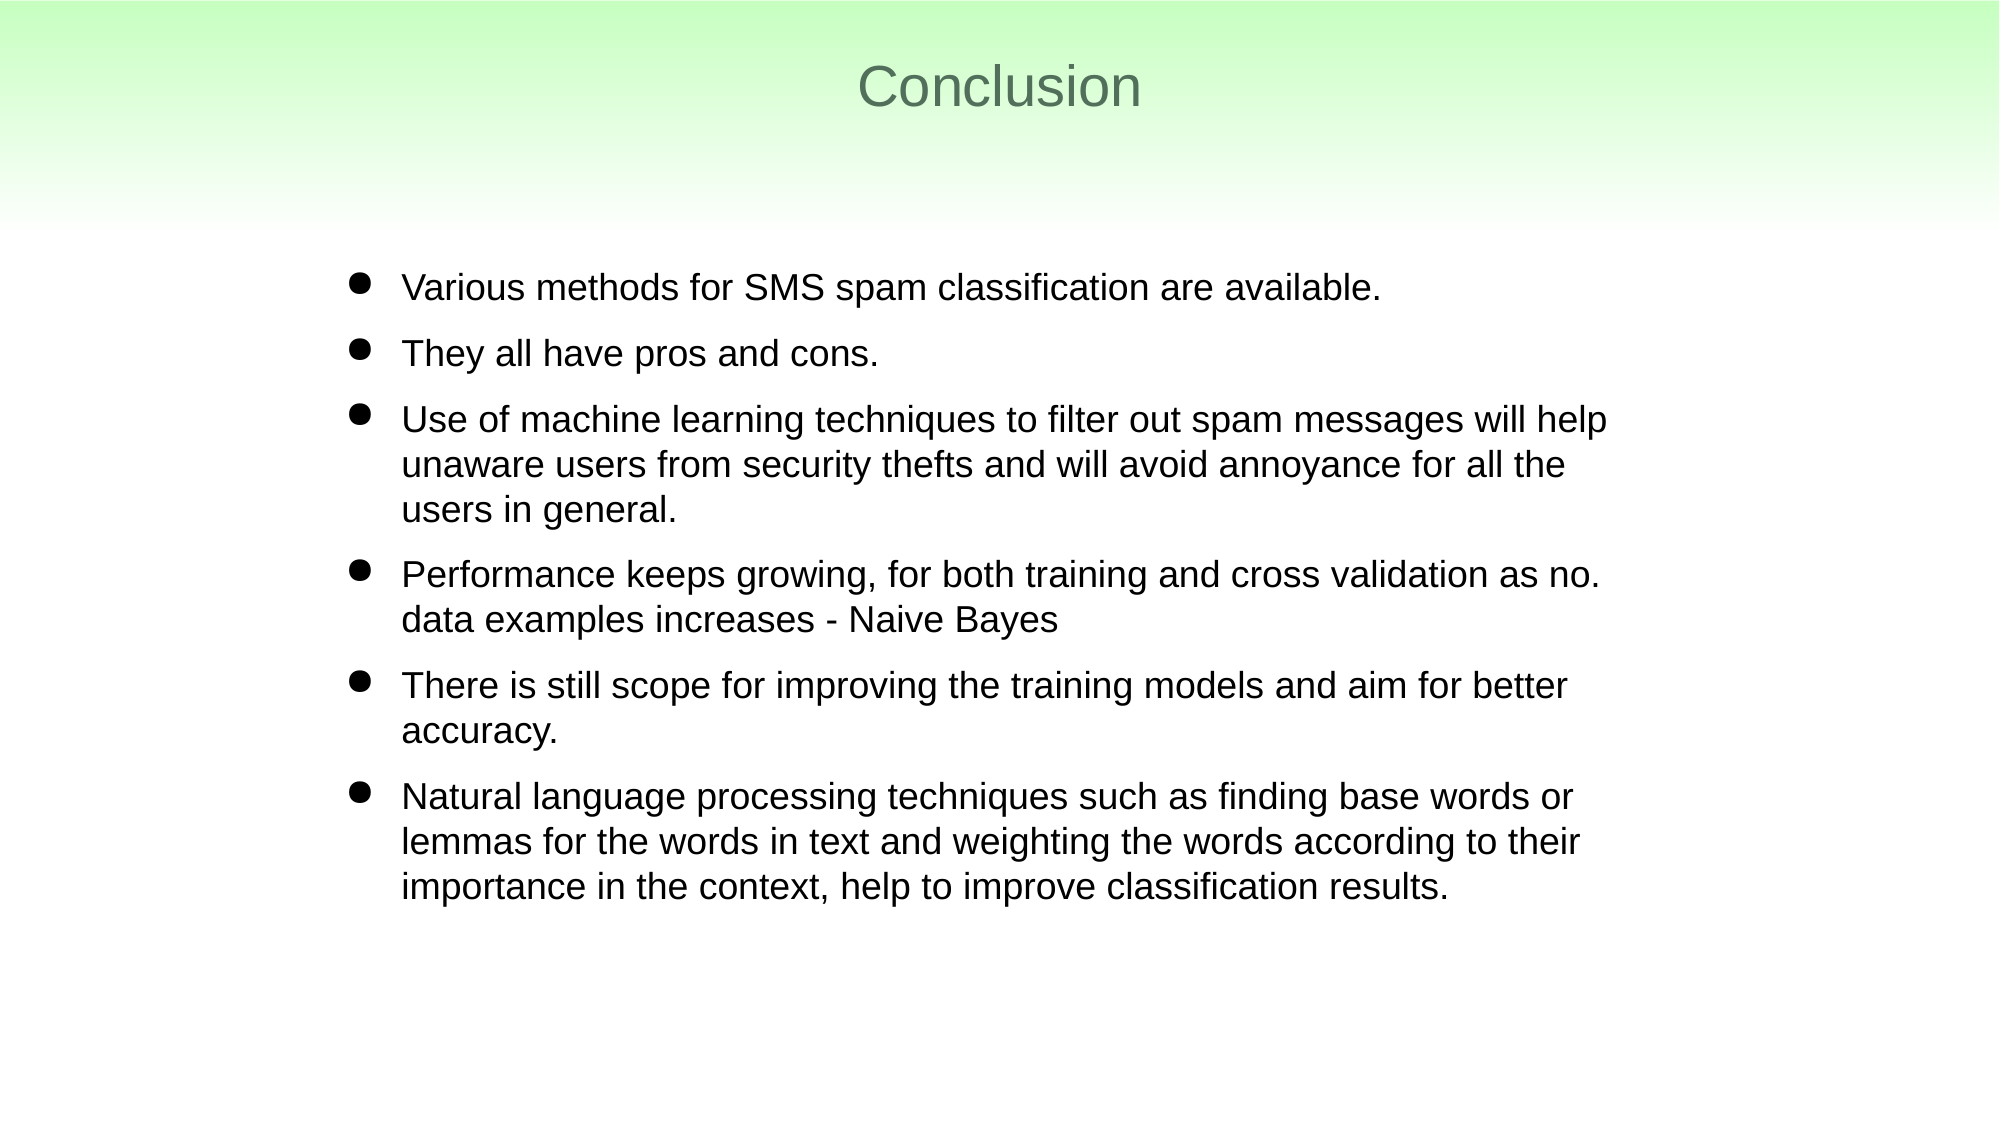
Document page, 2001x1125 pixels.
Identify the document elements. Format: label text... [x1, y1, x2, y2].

text_box Various methods for SMS spam classification are available. They all have pros and cons. Use of machine learning techniques to filter out spam messages will help unaware users from security thefts and will avoid annoyance for all the users in general. Performance keeps growing, for both training and cross validation as no. data examples increases - Naive Bayes There is still scope for improving the training models and aim for better accuracy. Natural language processing techniques such as finding base words or lemmas for the words in text and weighting the words according to their importance in the context, help to improve classification results. [311, 247, 1668, 938]
picture [0, 0, 2000, 234]
title Conclusion [506, 48, 1494, 119]
